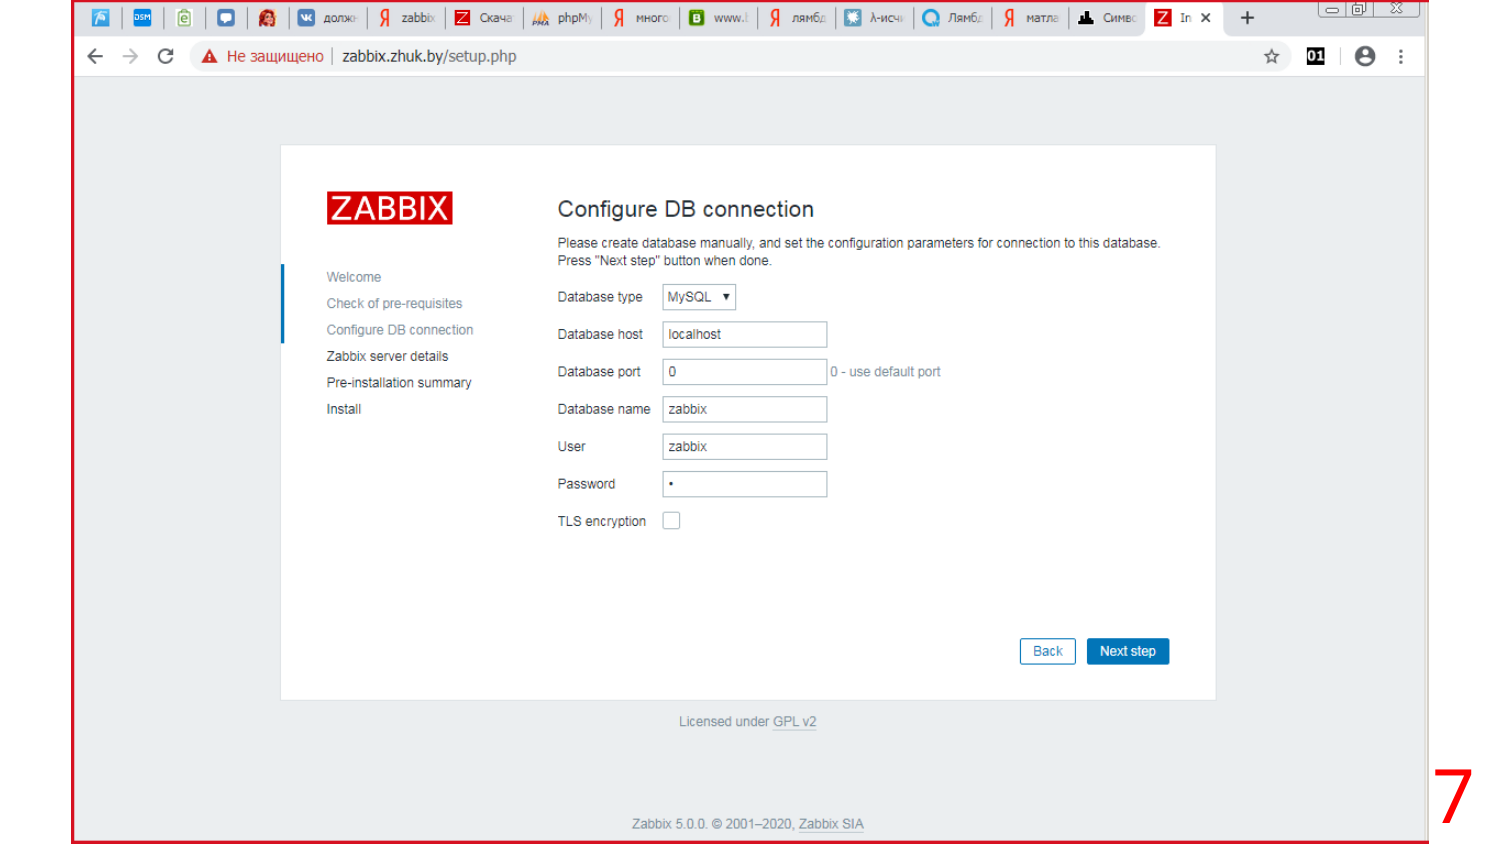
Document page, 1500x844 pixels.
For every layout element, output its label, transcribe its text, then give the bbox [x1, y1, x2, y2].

text_box 7 [1433, 741, 1491, 844]
picture [71, 0, 1429, 844]
